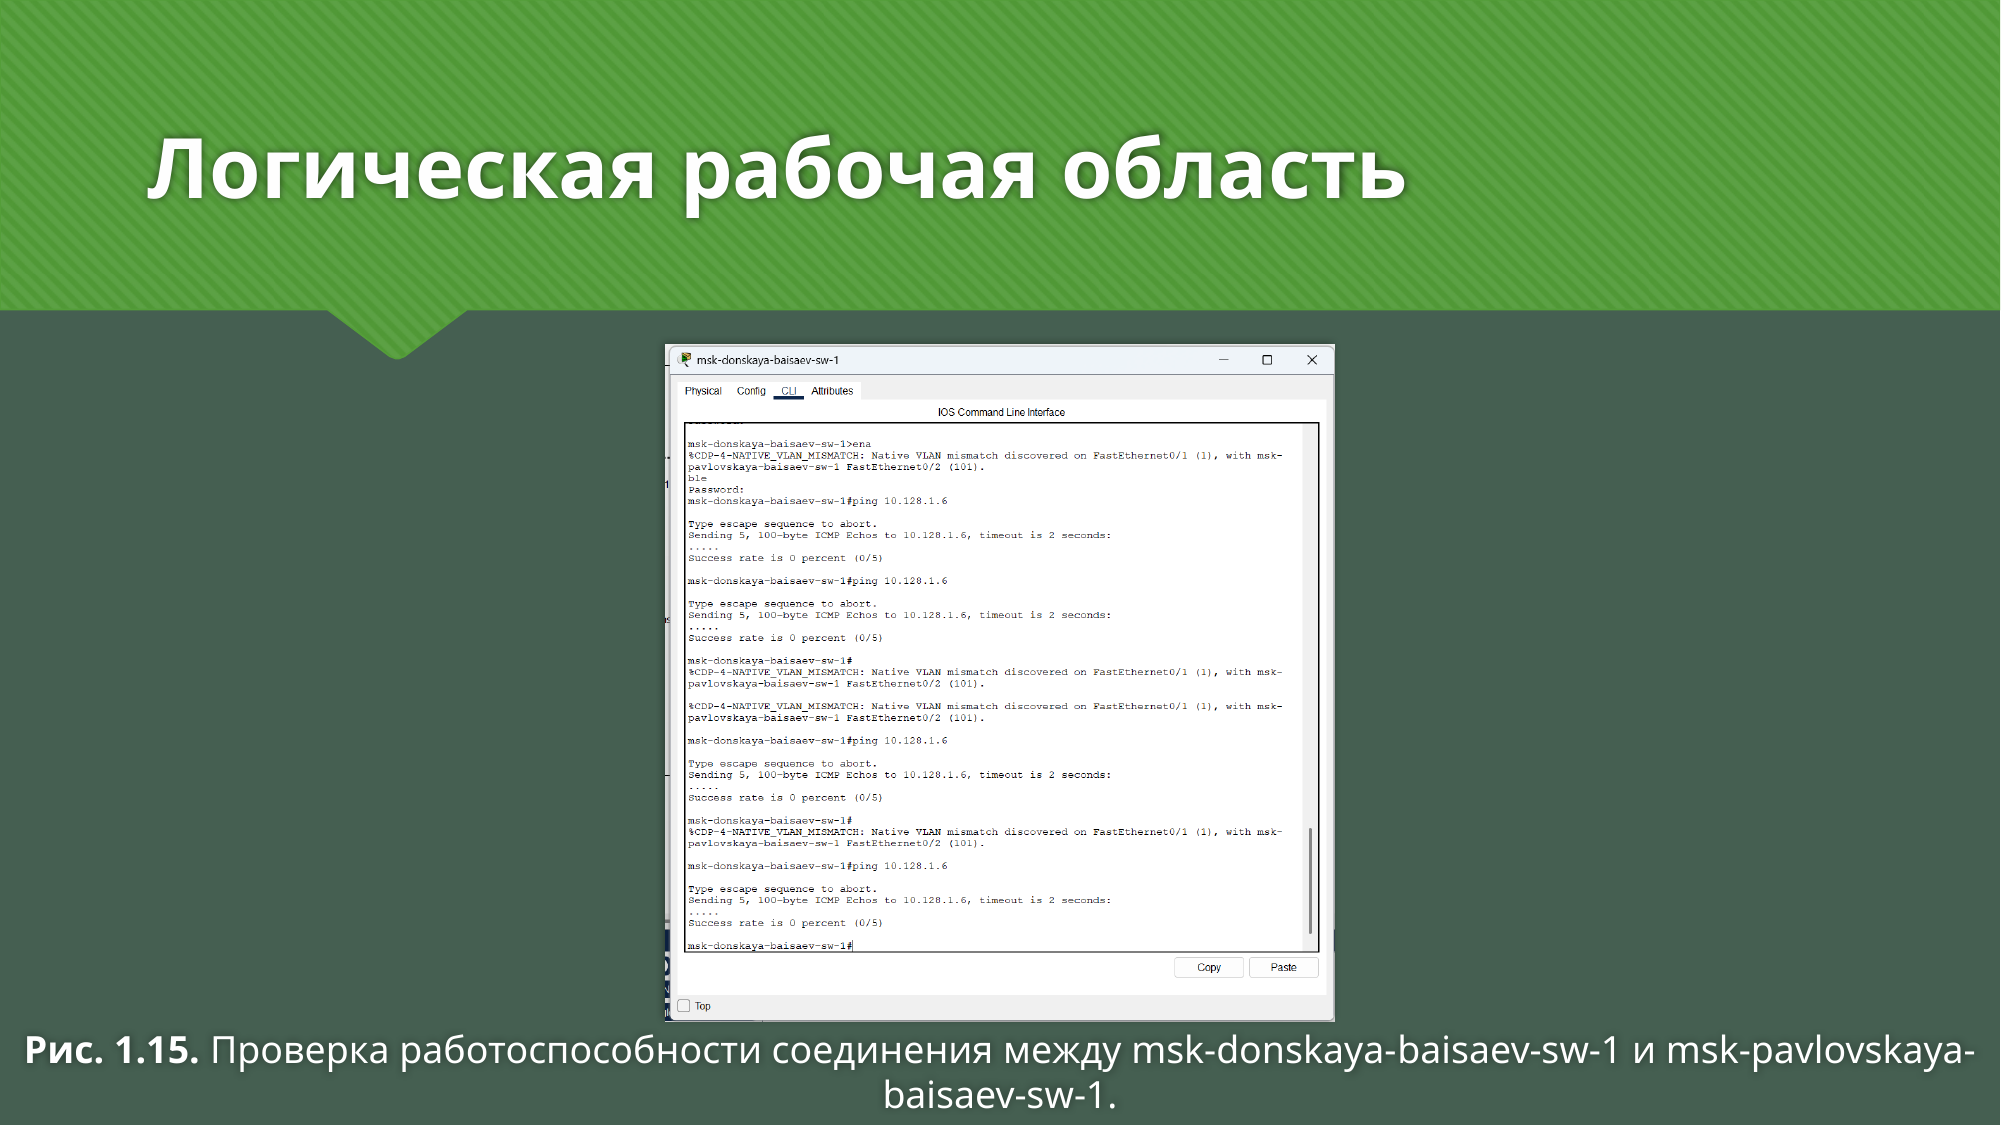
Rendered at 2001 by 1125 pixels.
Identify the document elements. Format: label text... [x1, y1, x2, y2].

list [665, 344, 1335, 1022]
text_box Рис. 1.15. Проверка работоспособности соединения между msk-donskaya-baisaev-sw-1 и msk-pavlovskaya-baisaev-sw-1. [0, 1023, 2000, 1118]
title Логическая рабочая область [132, 103, 1868, 223]
